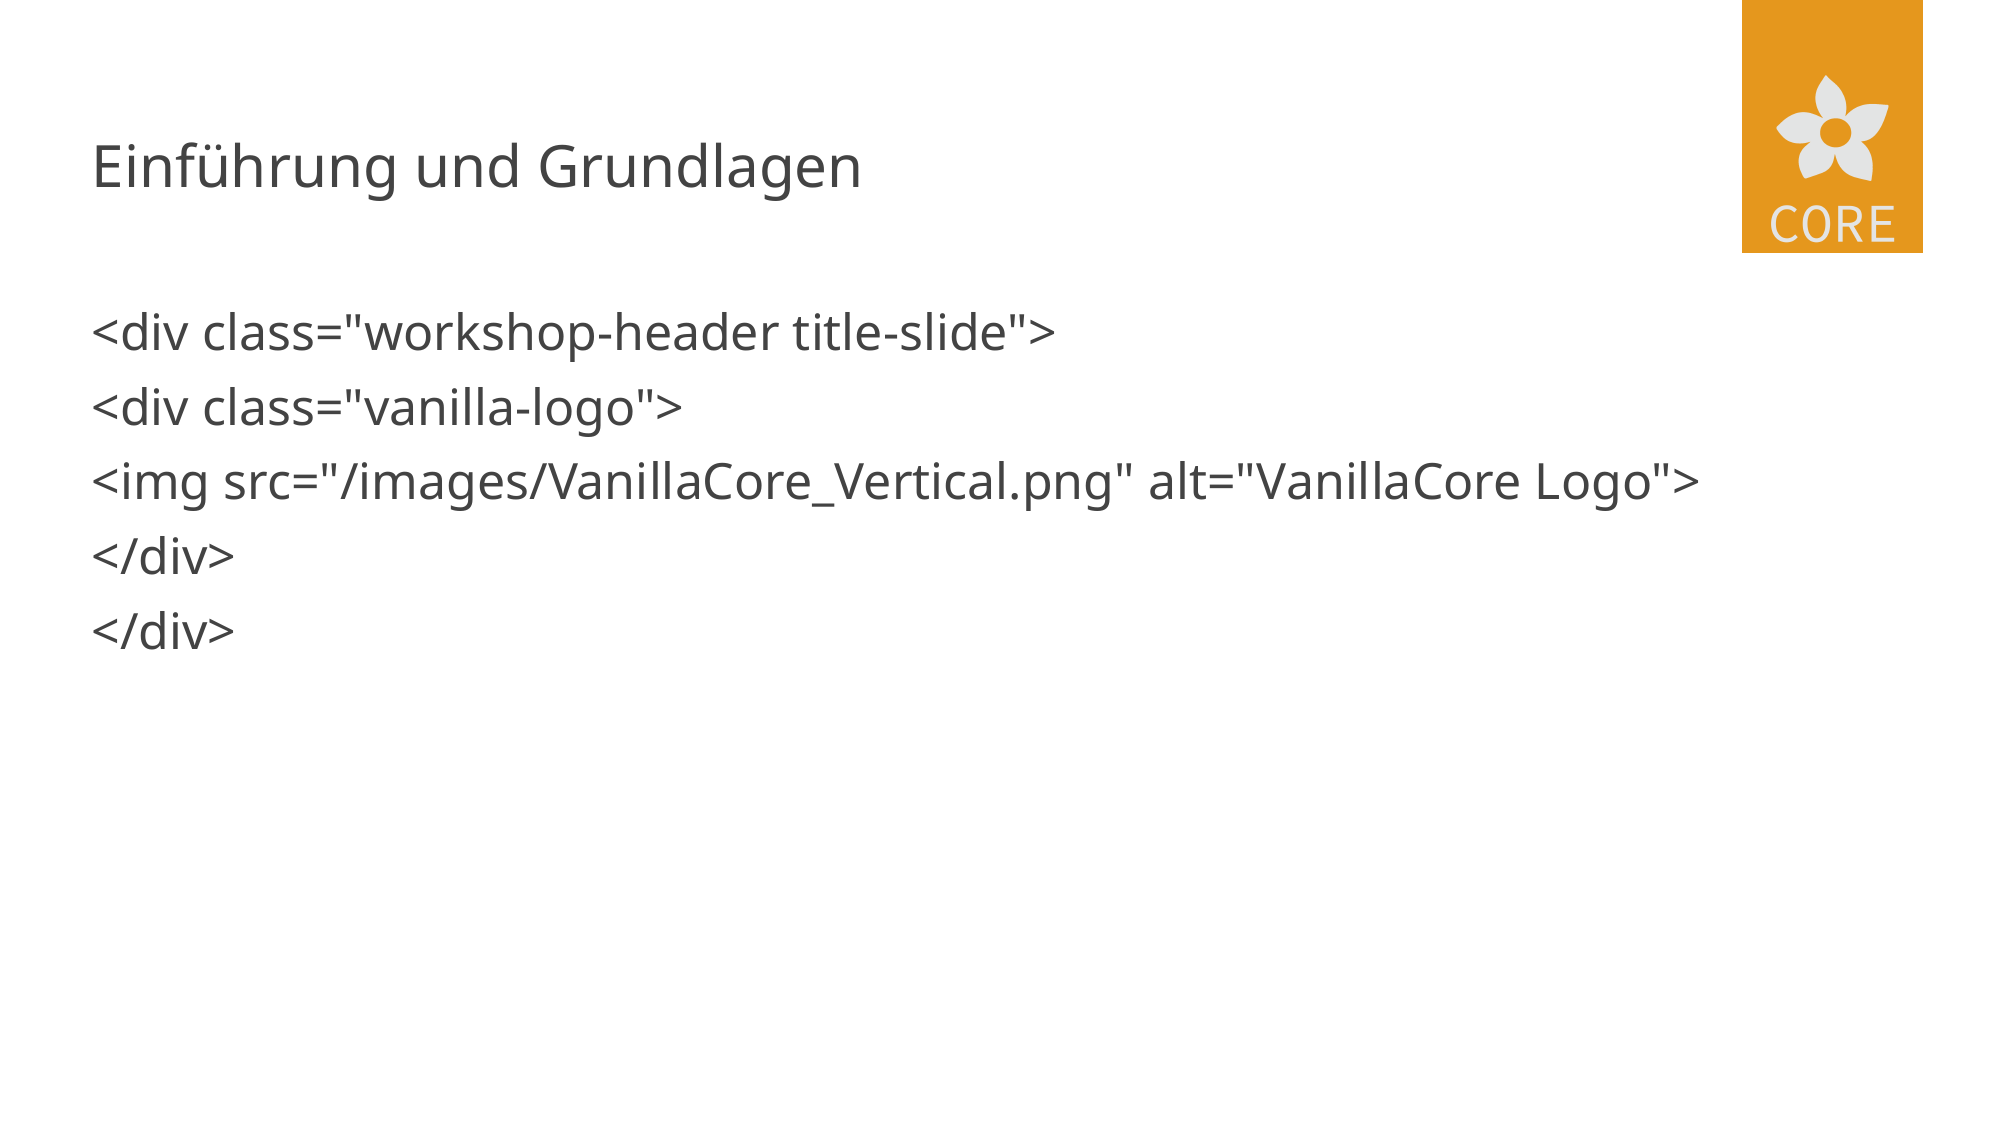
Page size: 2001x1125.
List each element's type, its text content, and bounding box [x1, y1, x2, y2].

list <div class="workshop-header title-slide"> <div class="vanilla-logo"> <img src="/images/VanillaCore_Vertical.png" alt="VanillaCore Logo"> </div> </div> [76, 299, 1919, 1066]
title Einführung und Grundlagen [76, 59, 1732, 278]
picture [1742, 0, 1923, 253]
